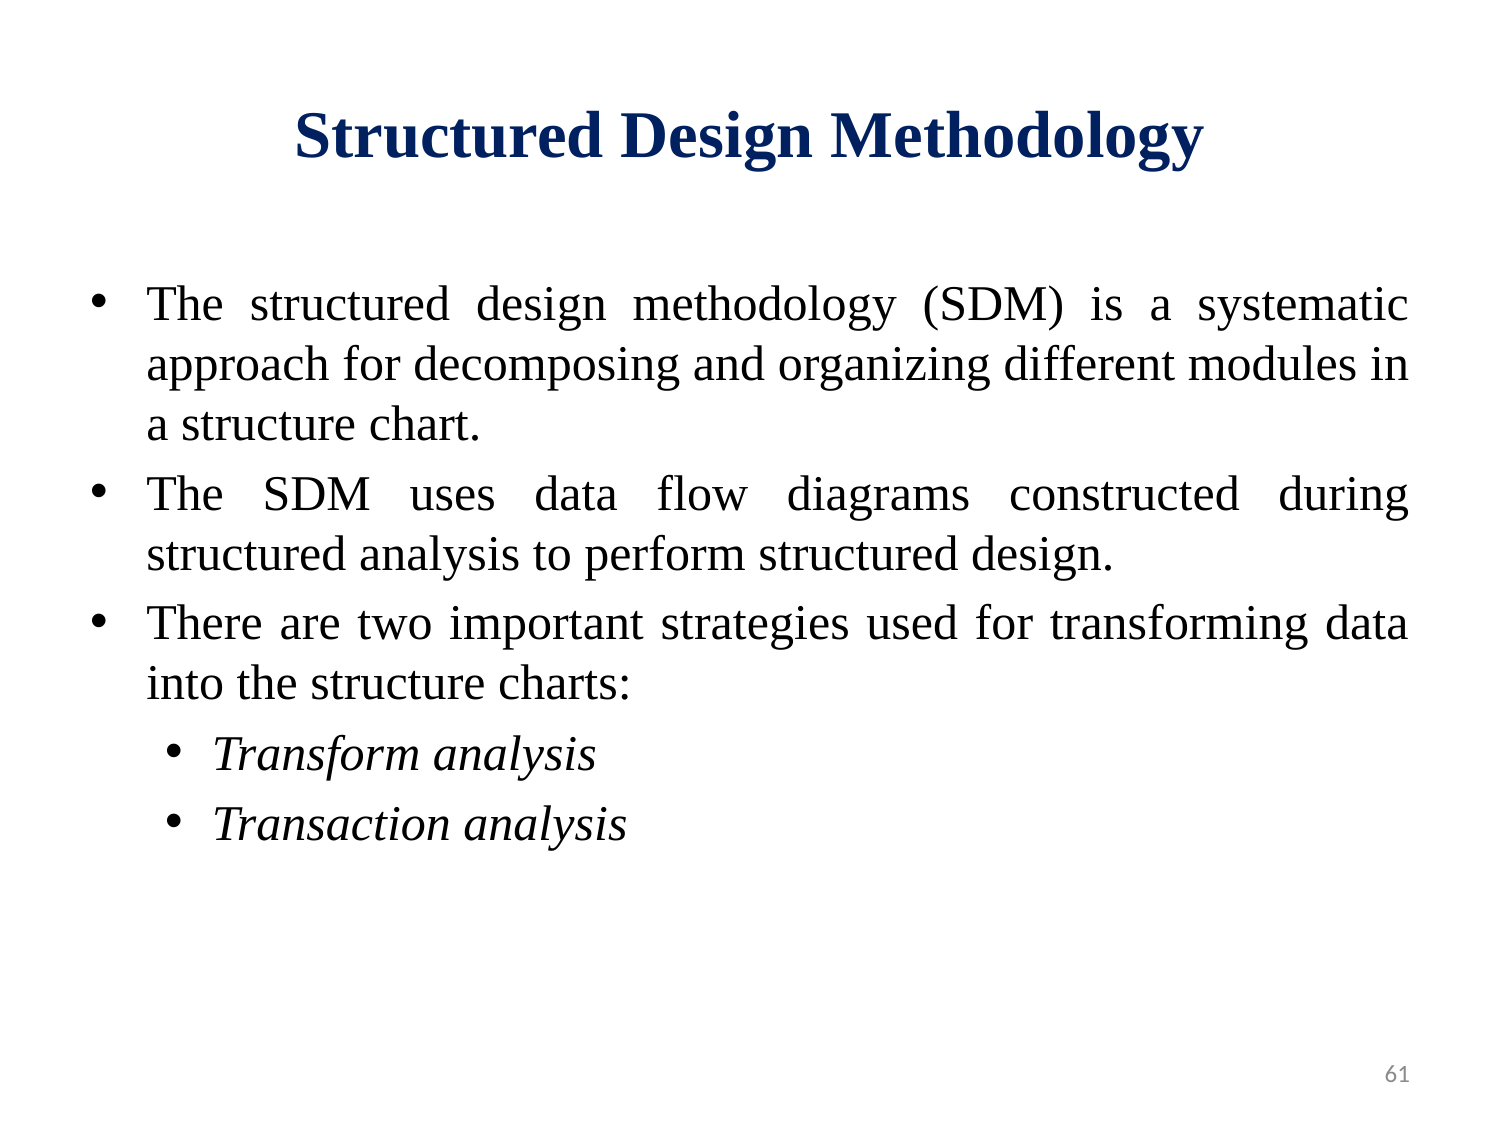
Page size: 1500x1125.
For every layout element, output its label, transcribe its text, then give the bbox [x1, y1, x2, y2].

list The structured design methodology (SDM) is a systematic approach for decomposing and organizing different modules in a structure chart. The SDM uses data flow diagrams constructed during structured analysis to perform structured design. There are two important strategies used for transforming data into the structure charts: Transform analysis Transaction analysis [75, 262, 1425, 1005]
title Structured Design Methodology [75, 37, 1425, 225]
slide_number 61 [1074, 1042, 1425, 1103]
